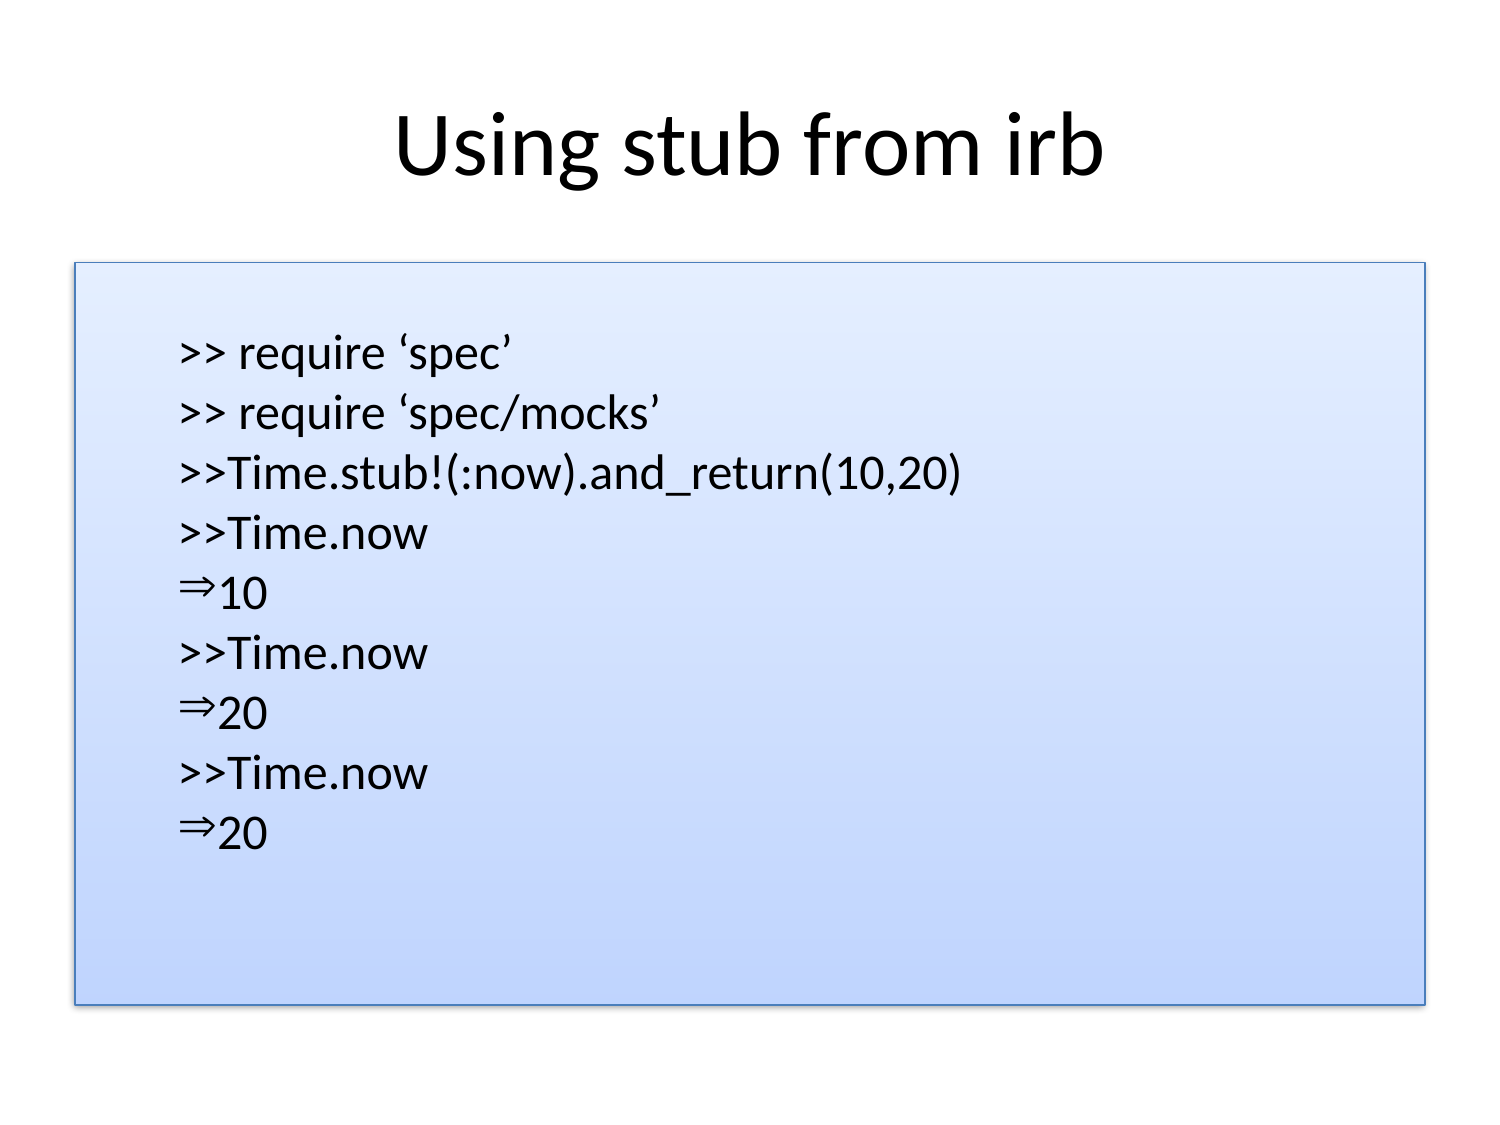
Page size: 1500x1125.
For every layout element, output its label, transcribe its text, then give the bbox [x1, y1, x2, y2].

text_box >> require ‘spec’ >> require ‘spec/mocks’ >>Time.stub!(:now).and_return(10,20) >>Time.now 10 >>Time.now 20 >>Time.now 20 [162, 312, 1379, 1125]
title Using stub from irb [75, 45, 1425, 233]
list [74, 262, 1426, 1006]
